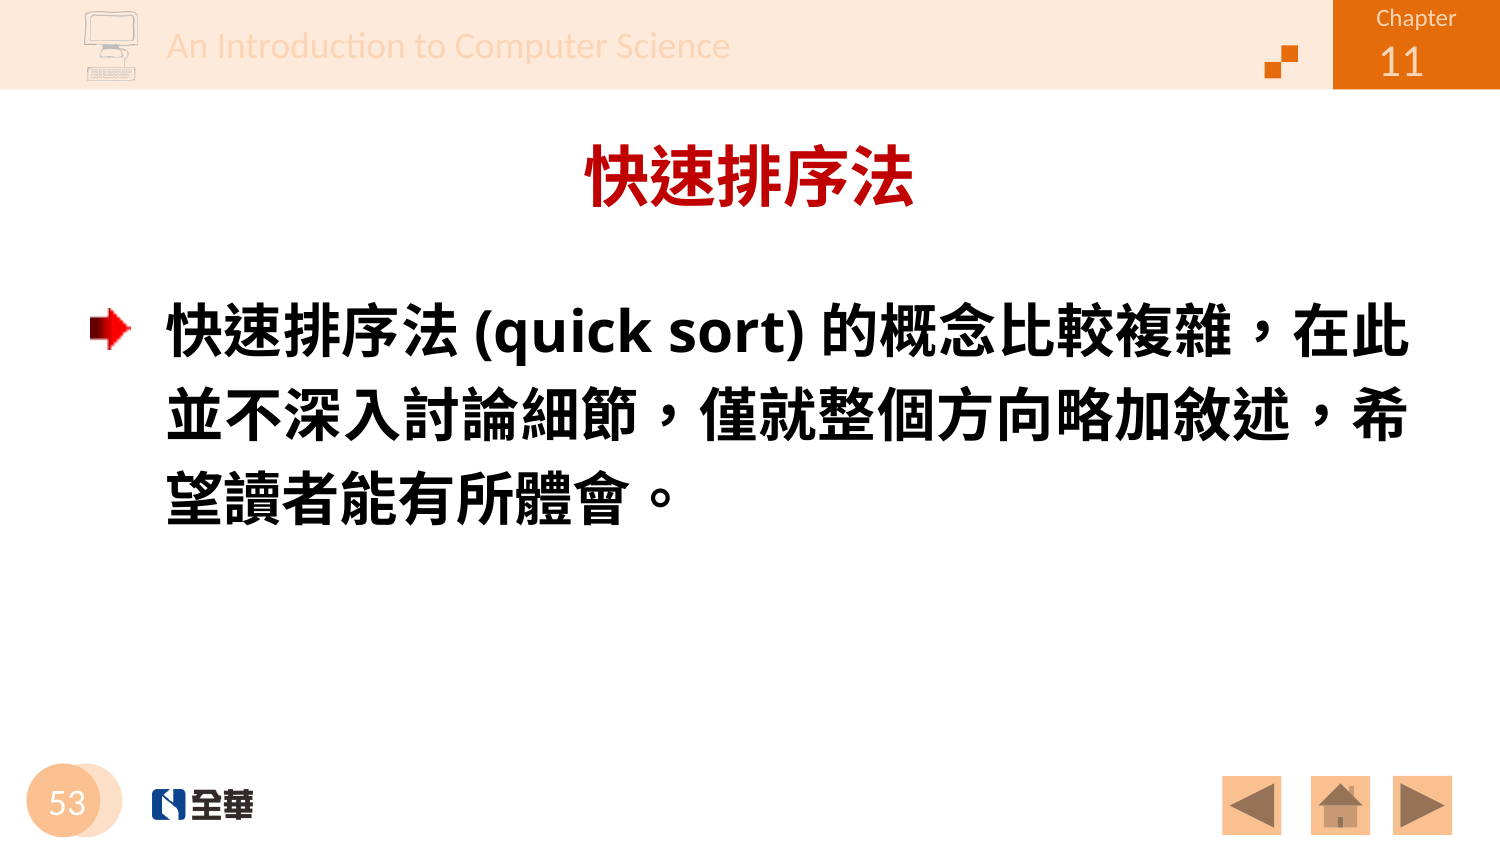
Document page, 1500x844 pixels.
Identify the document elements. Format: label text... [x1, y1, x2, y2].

title 快速排序法 [75, 104, 1425, 245]
picture [90, 308, 131, 350]
list 快速排序法(quick sort)的概念比較複雜，在此並不深入討論細節，僅就整個方向略加敘述，希望讀者能有所體會。 [75, 272, 1425, 754]
picture [84, 11, 138, 81]
picture [152, 789, 253, 820]
